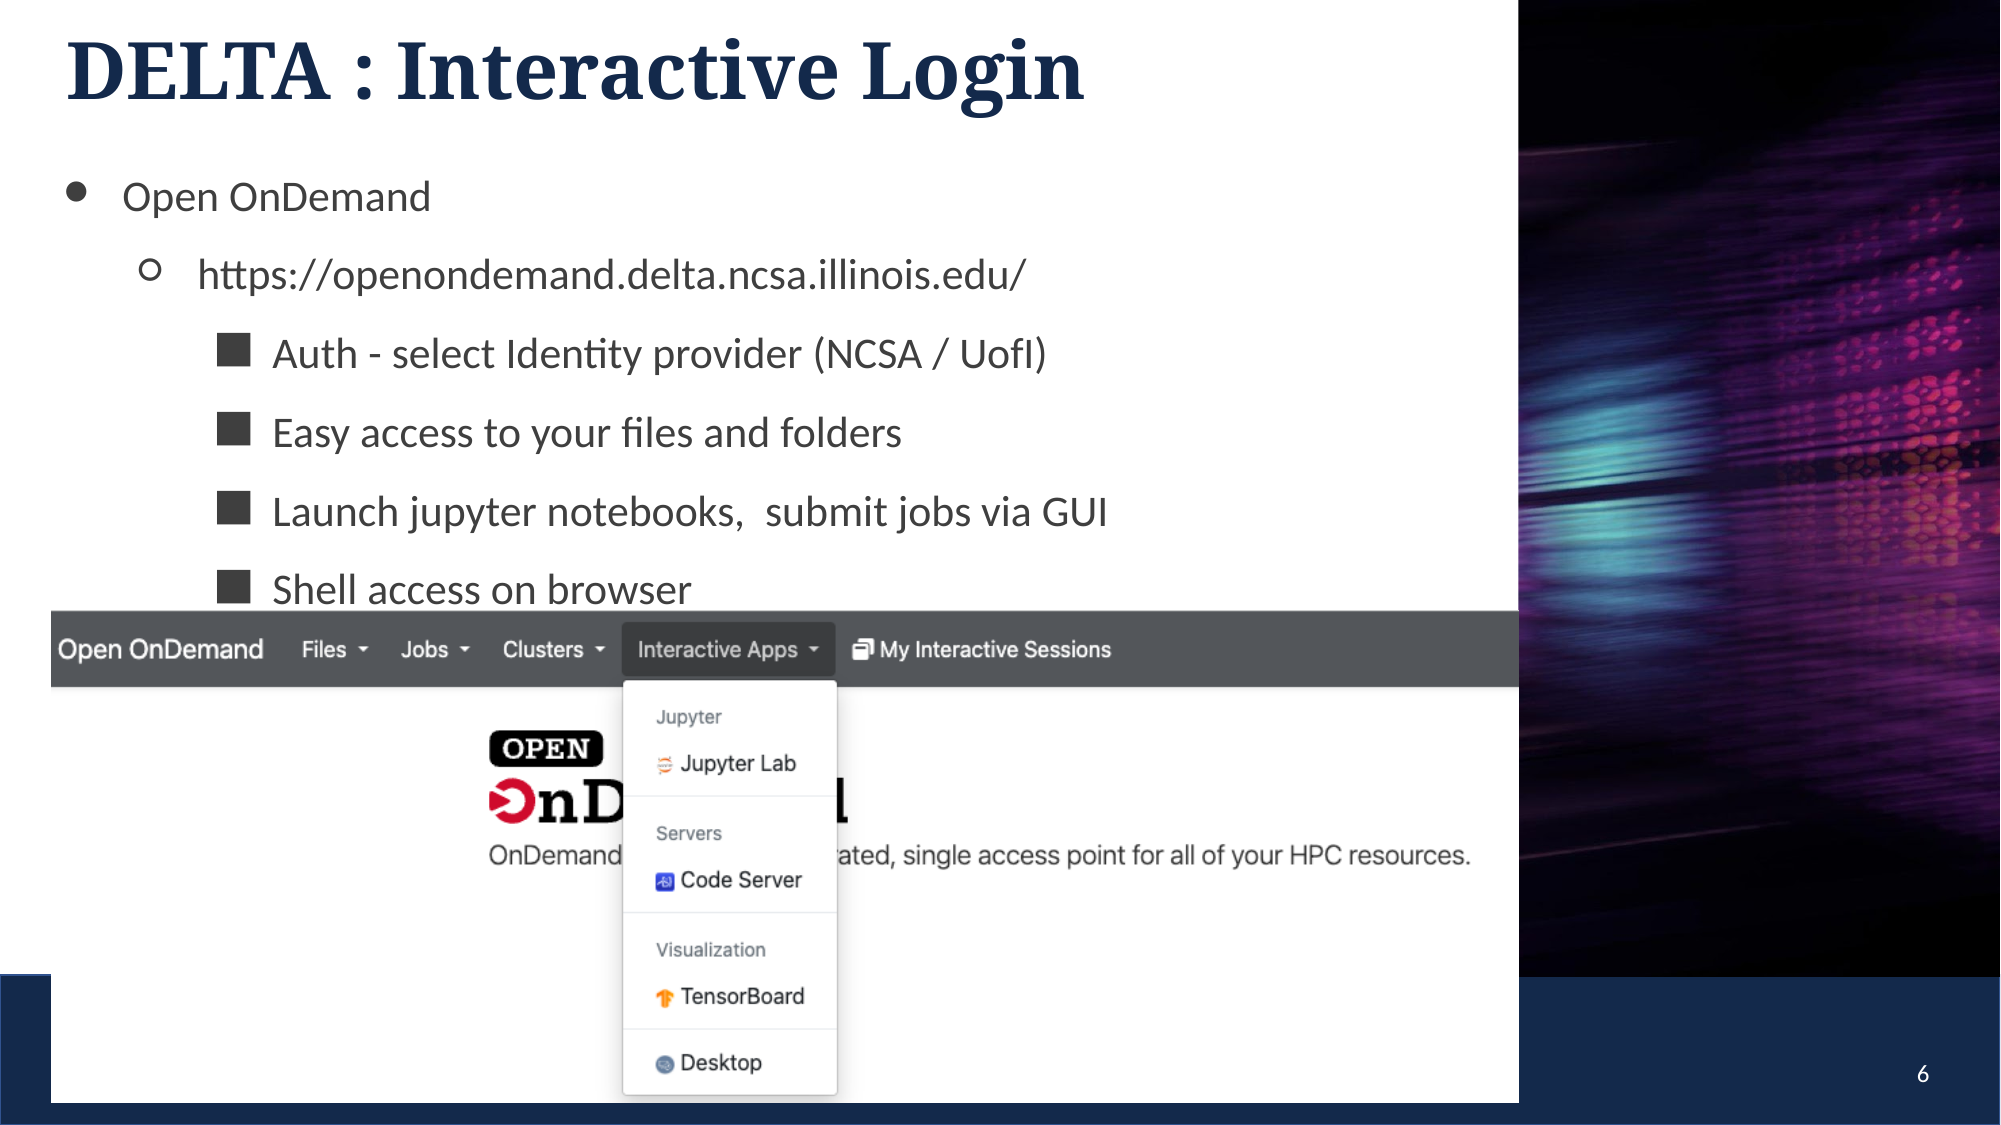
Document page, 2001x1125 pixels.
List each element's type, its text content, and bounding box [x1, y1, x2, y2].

text_box Open OnDemand https://openondemand.delta.ncsa.illinois.edu/ Auth - select Identity provider (NCSA / UofI) Easy access to your files and folders Launch jupyter notebooks, submit jobs via GUI Shell access on browser [32, 126, 1471, 729]
slide_number ‹#› [1523, 1042, 1945, 1103]
title DELTA : Interactive Login [51, 0, 1515, 149]
picture [50, 0, 2000, 1103]
